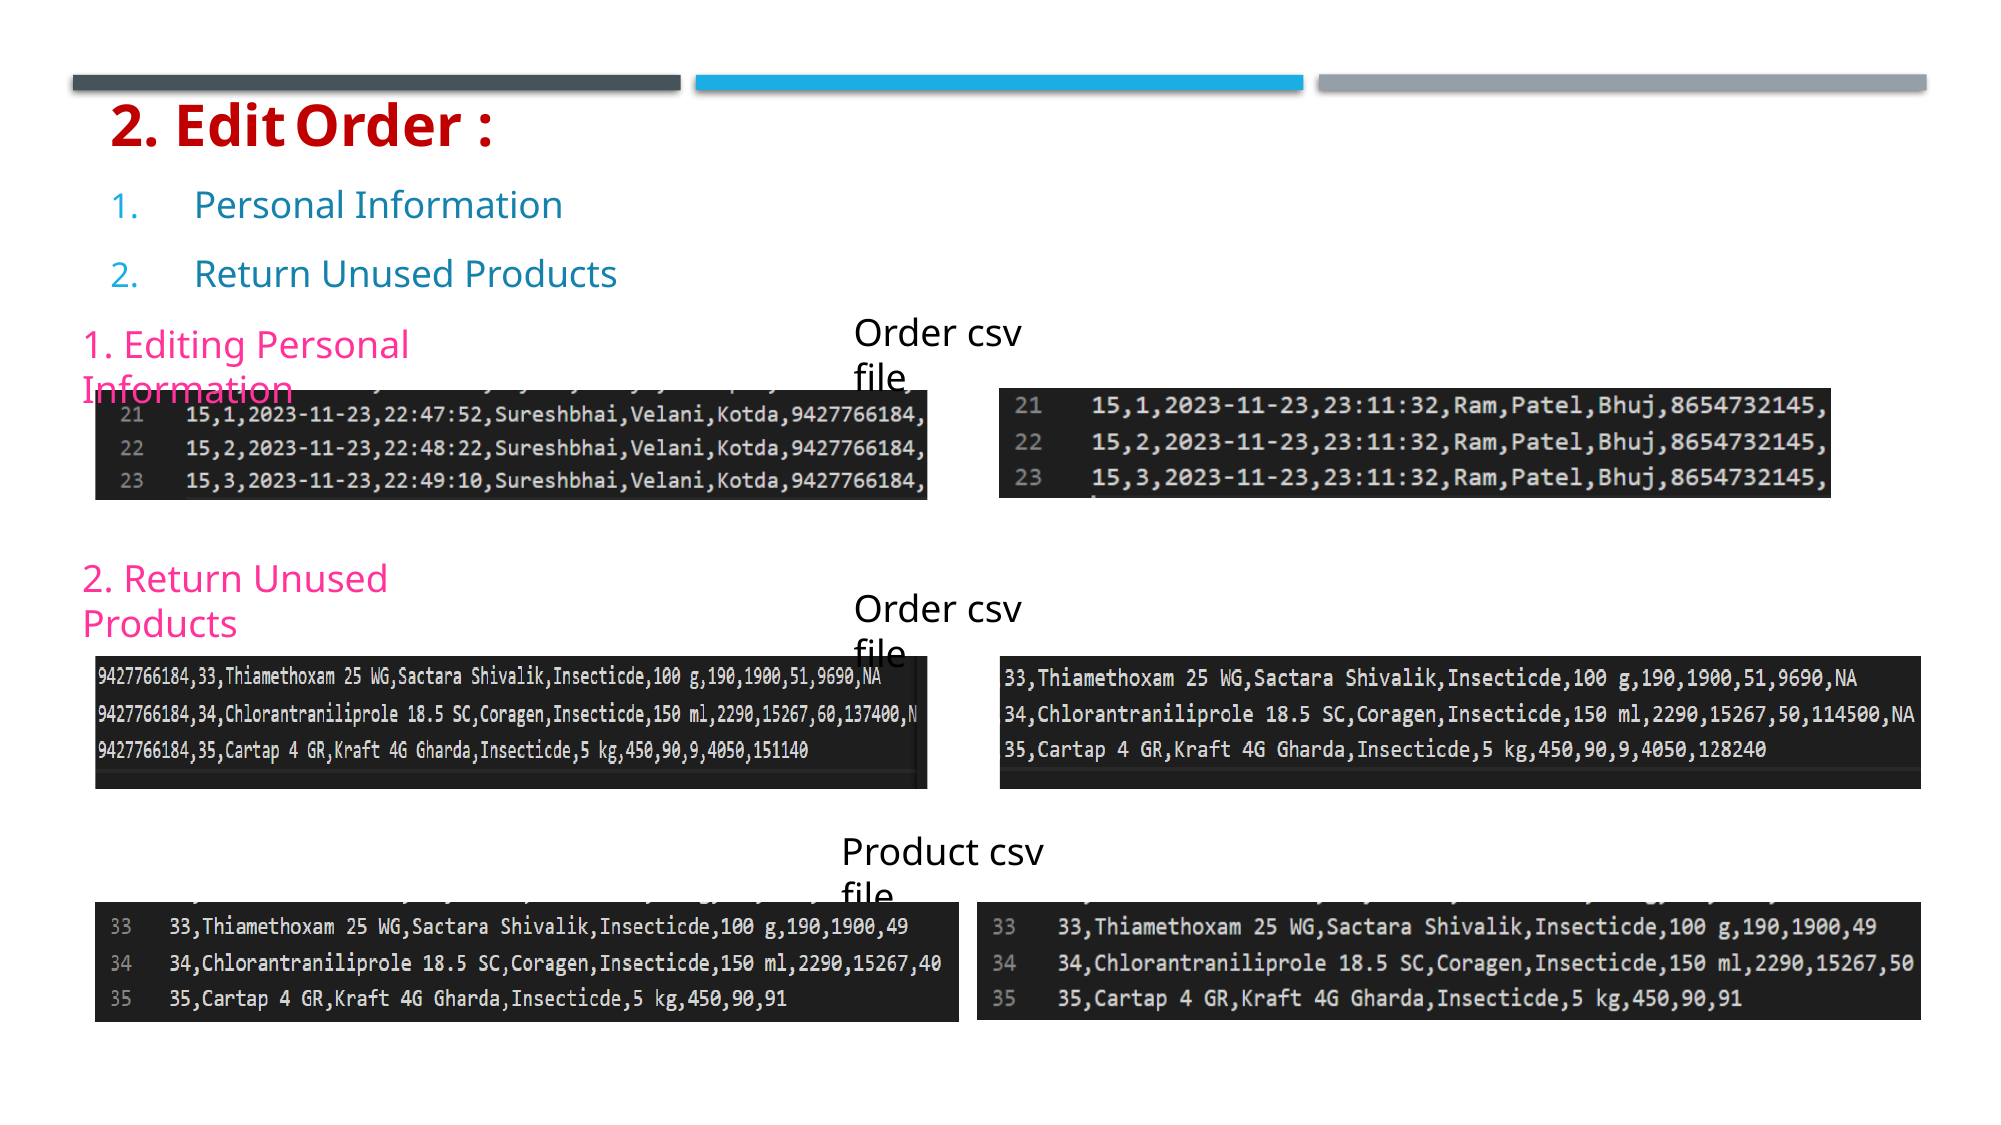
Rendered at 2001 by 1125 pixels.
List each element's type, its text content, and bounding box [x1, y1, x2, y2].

text_box Product csv file [826, 820, 1104, 926]
text_box 1. Editing Personal Information [67, 314, 622, 419]
picture [999, 655, 1922, 790]
list 2. Edit Order : Personal Information Return Unused Products [95, 73, 1905, 304]
picture [94, 655, 928, 790]
picture [976, 901, 1922, 1021]
text_box Order csv file [838, 578, 1092, 683]
picture [94, 390, 928, 501]
text_box 2. Return Unused Products [67, 547, 528, 653]
picture [94, 901, 959, 1022]
picture [999, 388, 1831, 499]
text_box Order csv file [838, 301, 1092, 407]
